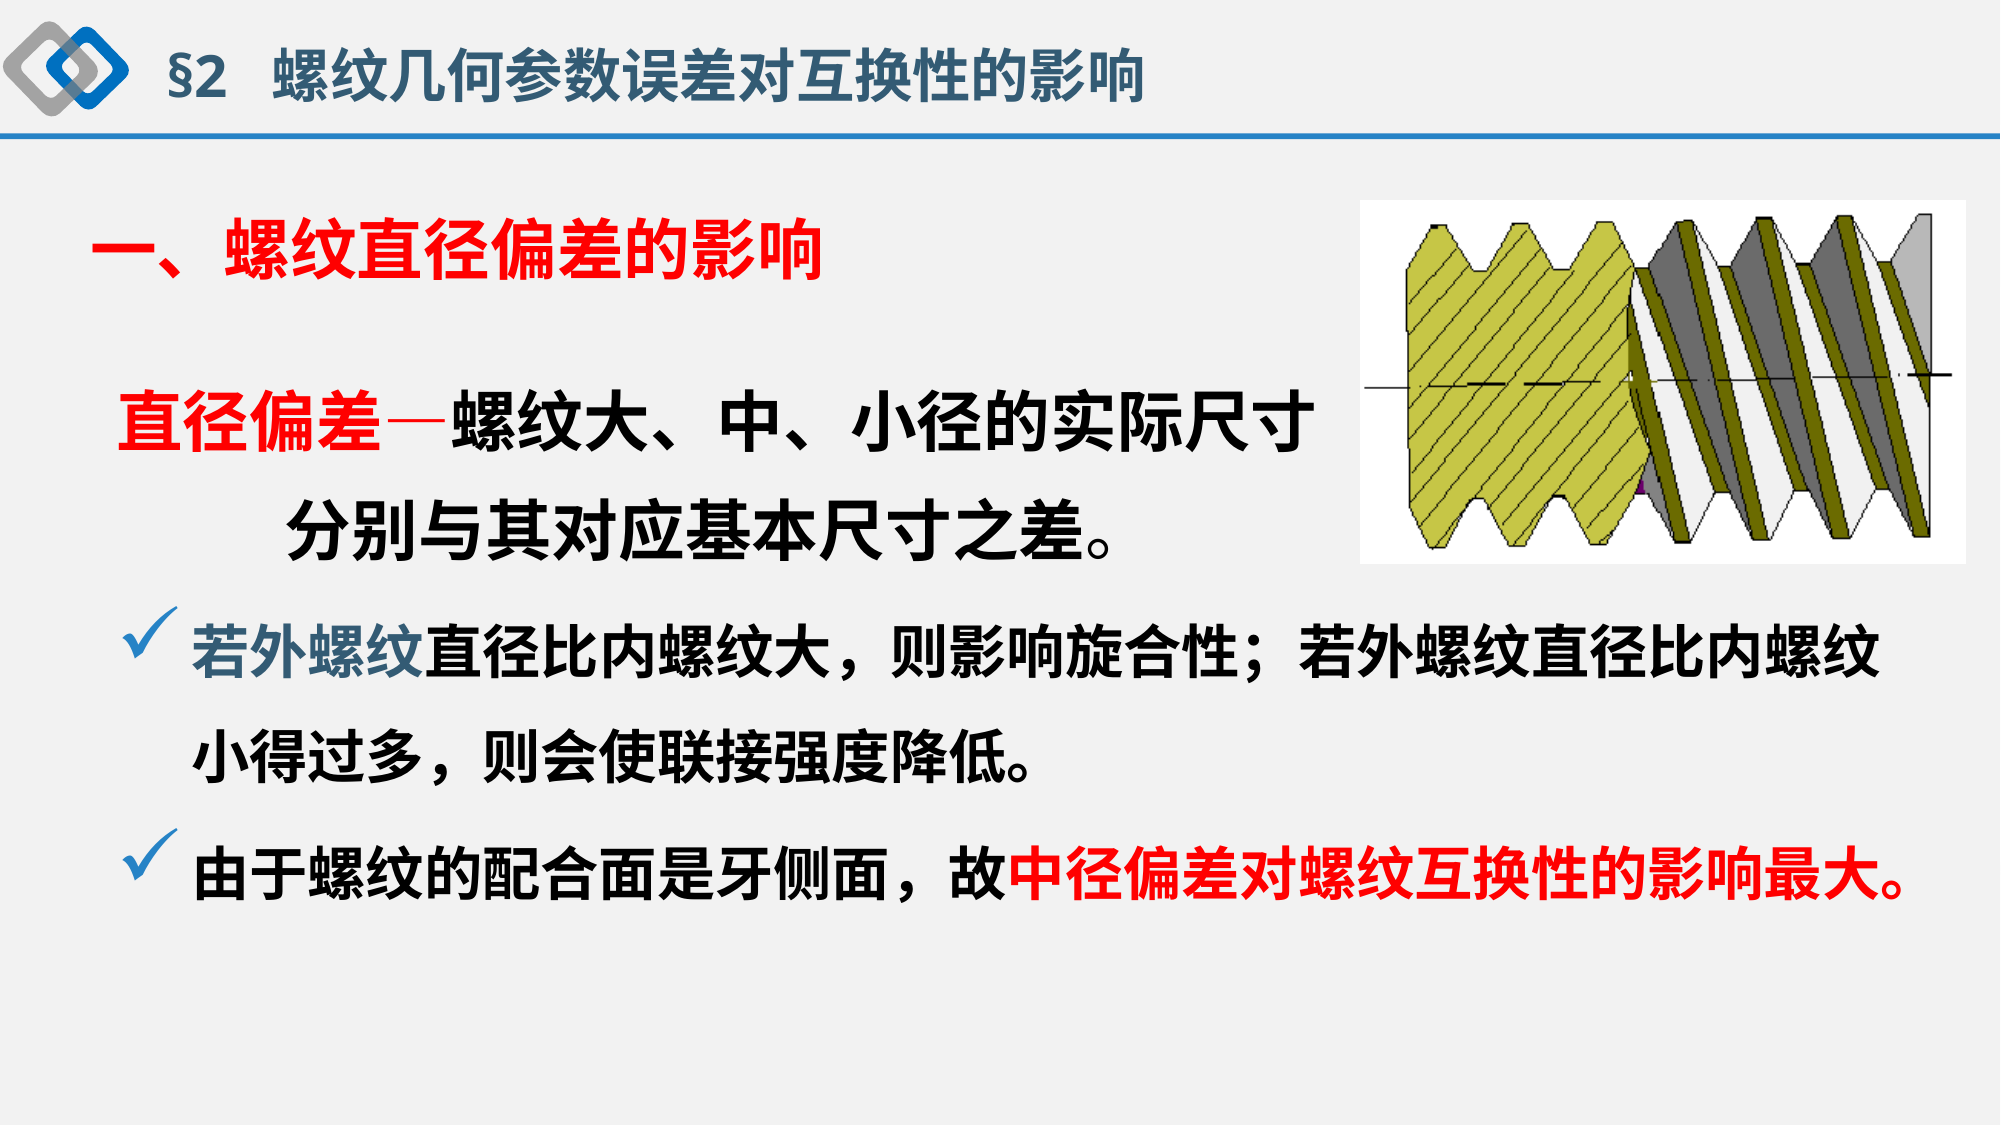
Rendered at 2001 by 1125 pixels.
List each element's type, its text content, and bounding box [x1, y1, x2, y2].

text_box 一、螺纹直径偏差的影响 [75, 200, 1000, 296]
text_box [1360, 200, 1966, 564]
text_box §2 螺纹几何参数误差对互换性的影响 [151, 32, 1291, 117]
text_box 直径偏差—螺纹大、中、小径的实际尺寸 分别与其对应基本尺寸之差。 若外螺纹直径比内螺纹大，则影响旋合性；若外螺纹直径比内螺纹小得过多，则会使联接强度降低。 由于螺纹的配合面是牙侧面，故中径偏差对螺纹互换性的影响最大。 [101, 356, 1899, 915]
